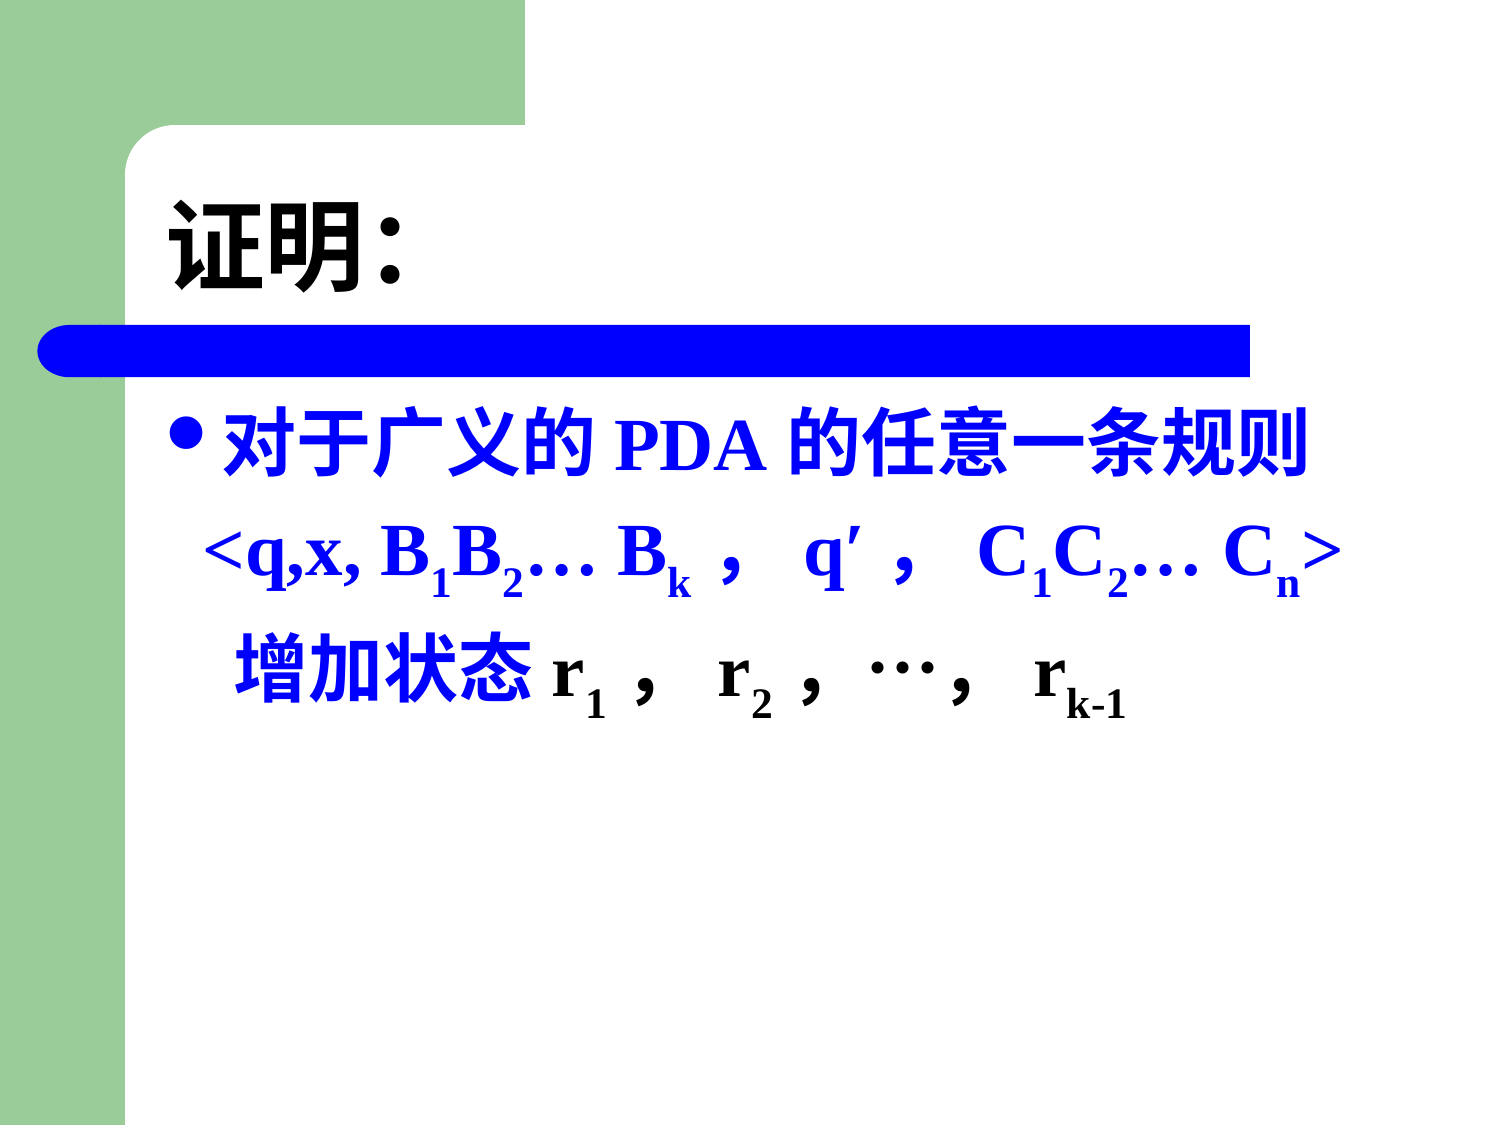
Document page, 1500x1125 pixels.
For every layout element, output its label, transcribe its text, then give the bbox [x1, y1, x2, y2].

title 证明： [149, 124, 1463, 313]
list 对于广义的PDA的任意一条规则 <q,x, B1B2… Bk，q′，C1C2… Cn> 增加状态r1，r2，…，rk-1 [149, 387, 1463, 1001]
